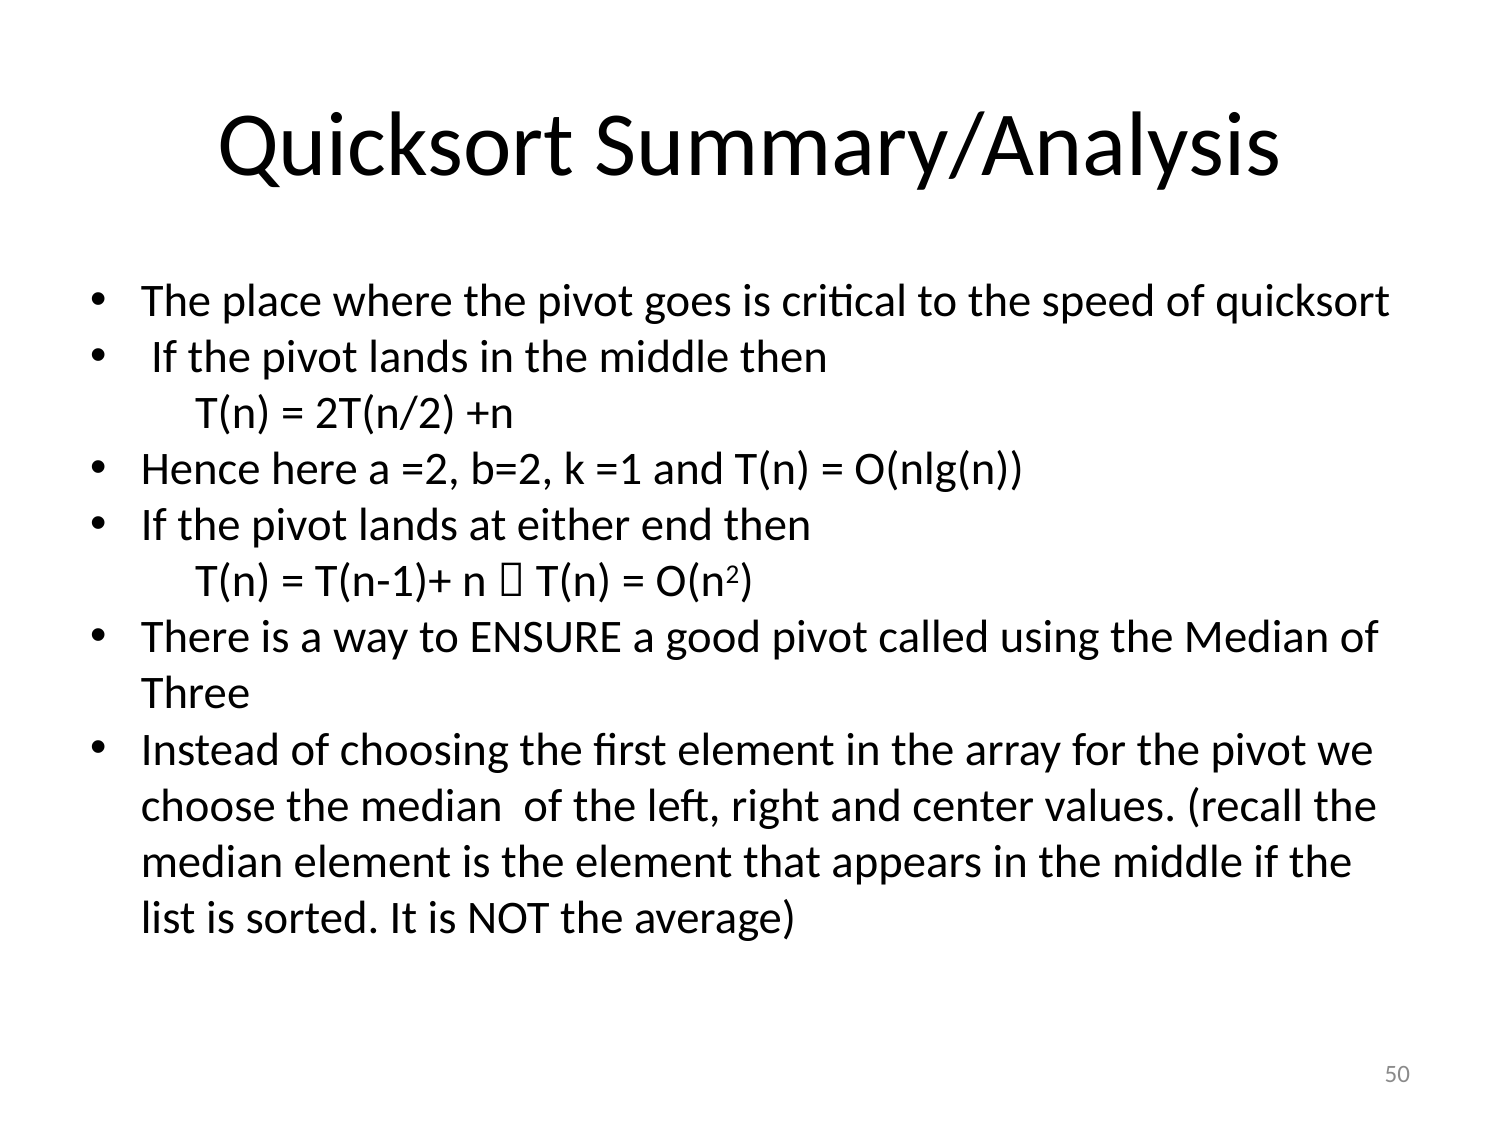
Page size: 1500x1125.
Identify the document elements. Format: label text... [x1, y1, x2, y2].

slide_number 50 [1074, 1042, 1425, 1103]
title Quicksort Summary/Analysis [75, 45, 1425, 233]
list The place where the pivot goes is critical to the speed of quicksort If the pivot lands in the middle then T(n) = 2T(n/2) +n Hence here a =2, b=2, k =1 and T(n) = O(nlg(n)) If the pivot lands at either end then T(n) = T(n-1)+ n  T(n) = O(n2) There is a way to ENSURE a good pivot called using the Median of Three Instead of choosing the first element in the array for the pivot we choose the median of the left, right and center values. (recall the median element is the element that appears in the middle if the list is sorted. It is NOT the average) [75, 262, 1425, 1005]
